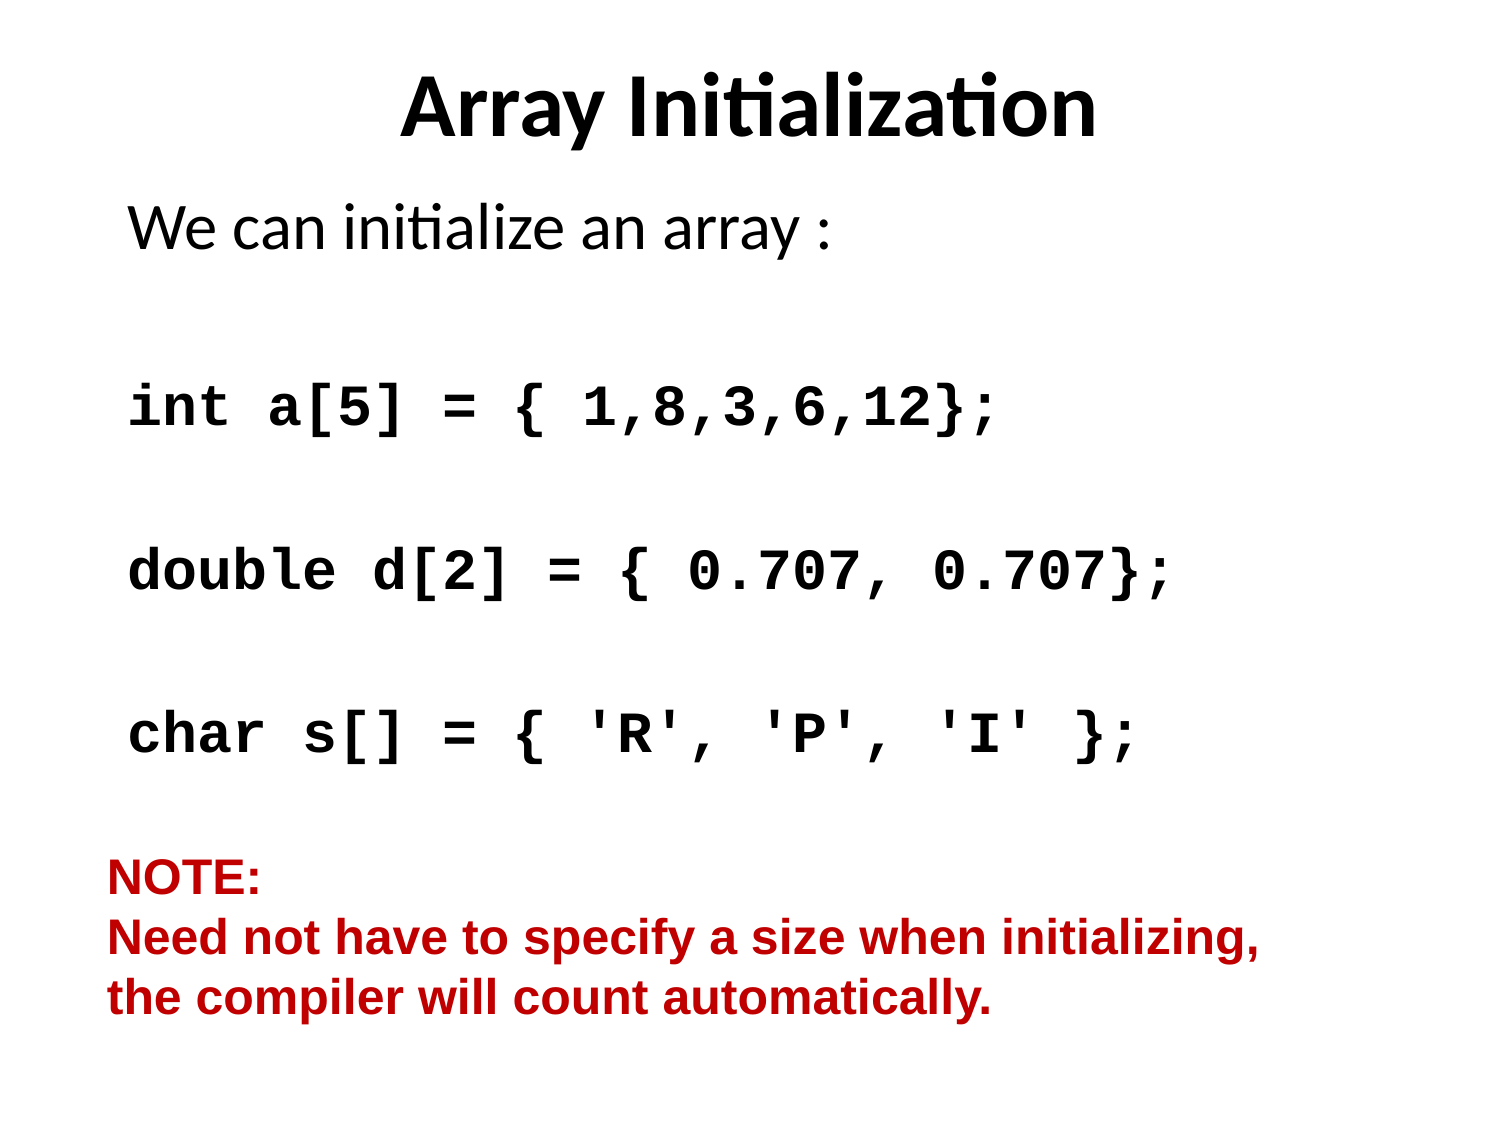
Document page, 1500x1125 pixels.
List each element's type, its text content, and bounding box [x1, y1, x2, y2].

text_box NOTE: Need not have to specify a size when initializing, the compiler will count automatically. [92, 837, 1276, 1033]
title Array Initialization [112, 50, 1388, 150]
list We can initialize an array : int a[5] = { 1,8,3,6,12}; double d[2] = { 0.707, 0.707}; char s[] = { 'R', 'P', 'I' }; [112, 174, 1388, 1000]
